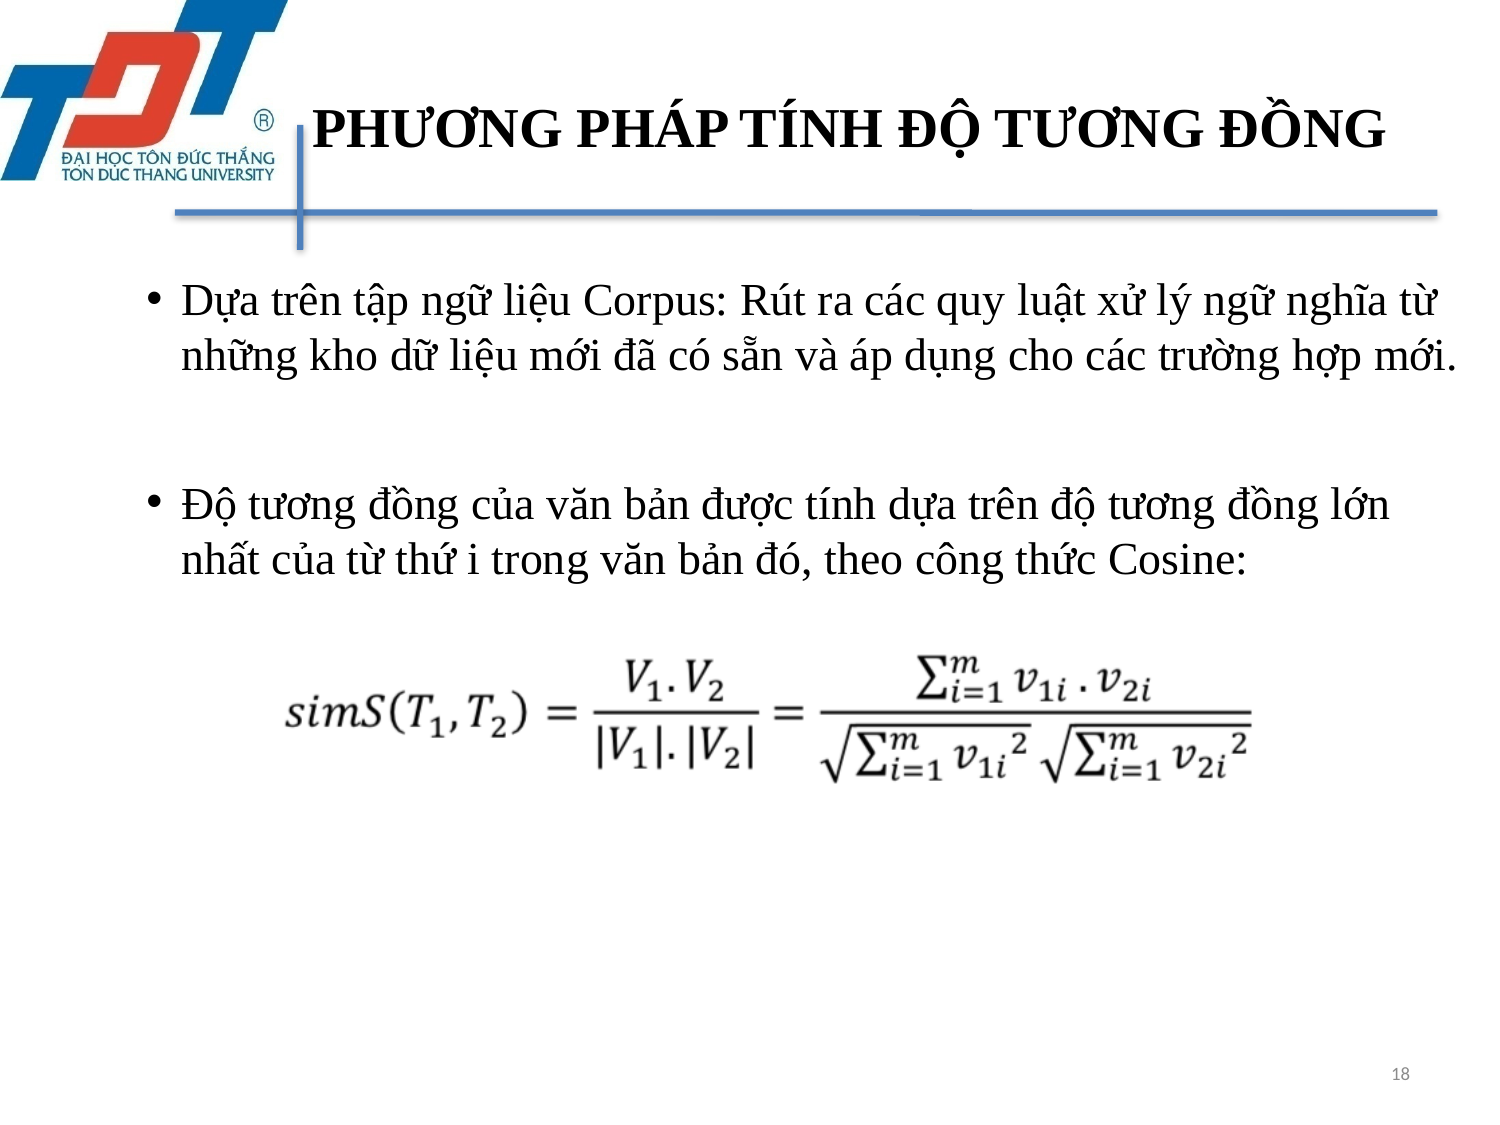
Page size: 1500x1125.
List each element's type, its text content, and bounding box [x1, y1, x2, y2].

list Dựa trên tập ngữ liệu Corpus: Rút ra các quy luật xử lý ngữ nghĩa từ những kho dữ liệu mới đã có sẵn và áp dụng cho các trường hợp mới. Độ tương đồng của văn bản được tính dựa trên độ tương đồng lớn nhất của từ thứ i trong văn bản đó, theo công thức Cosine: [75, 262, 1477, 1005]
title PHƯƠNG PHÁP TÍNH ĐỘ TƯƠNG ĐỒNG [174, 31, 1500, 219]
picture [0, 0, 288, 181]
slide_number 18 [1074, 1042, 1425, 1103]
picture [251, 641, 1300, 797]
